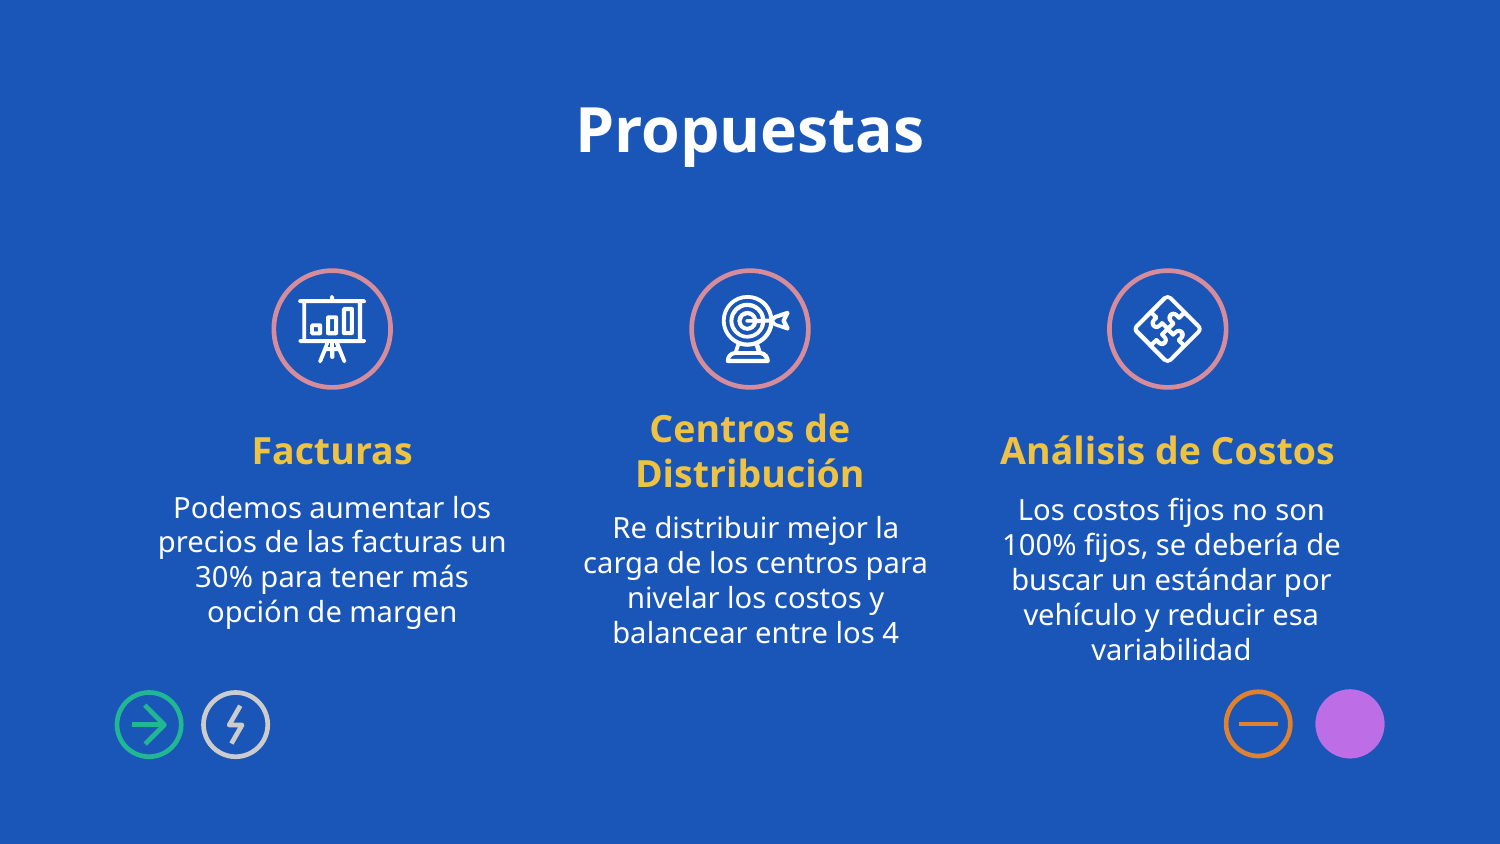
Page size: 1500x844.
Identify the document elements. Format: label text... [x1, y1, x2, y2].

subtitle Re distribuir mejor la carga de los centros para nivelar los costos y balancear entre los 4 [577, 512, 935, 647]
subtitle Los costos fijos no son 100% fijos, se debería de buscar un estándar por vehículo y reducir esa variabilidad [993, 512, 1351, 647]
text_box [273, 270, 391, 388]
title Análisis de Costos [989, 415, 1347, 484]
title Centros de Distribución [571, 415, 929, 484]
subtitle Podemos aumentar los precios de las facturas un 30% para tener más opción de margen [153, 491, 511, 626]
text_box [1317, 691, 1383, 757]
text_box [1133, 294, 1202, 364]
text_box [297, 294, 367, 364]
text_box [203, 692, 268, 757]
text_box [1109, 270, 1227, 388]
text_box [721, 294, 790, 364]
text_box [1225, 691, 1291, 757]
text_box [691, 270, 809, 388]
title Facturas [153, 415, 511, 484]
title Propuestas [116, 88, 1383, 167]
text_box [116, 692, 182, 757]
